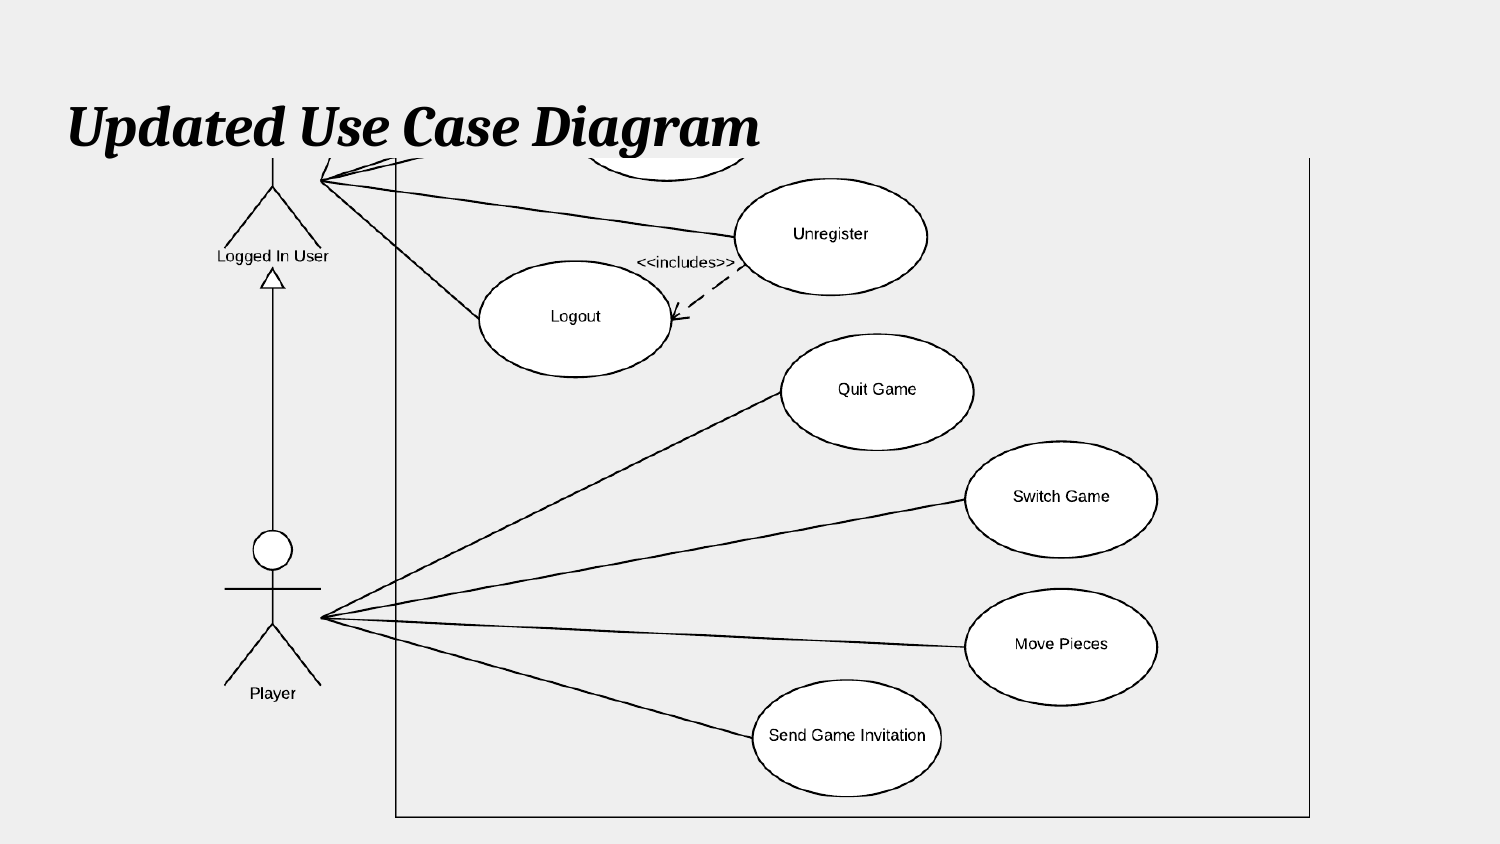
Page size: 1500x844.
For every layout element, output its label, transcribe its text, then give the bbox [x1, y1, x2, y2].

title Updated Use Case Diagram [51, 72, 1449, 167]
picture [151, 158, 1337, 826]
